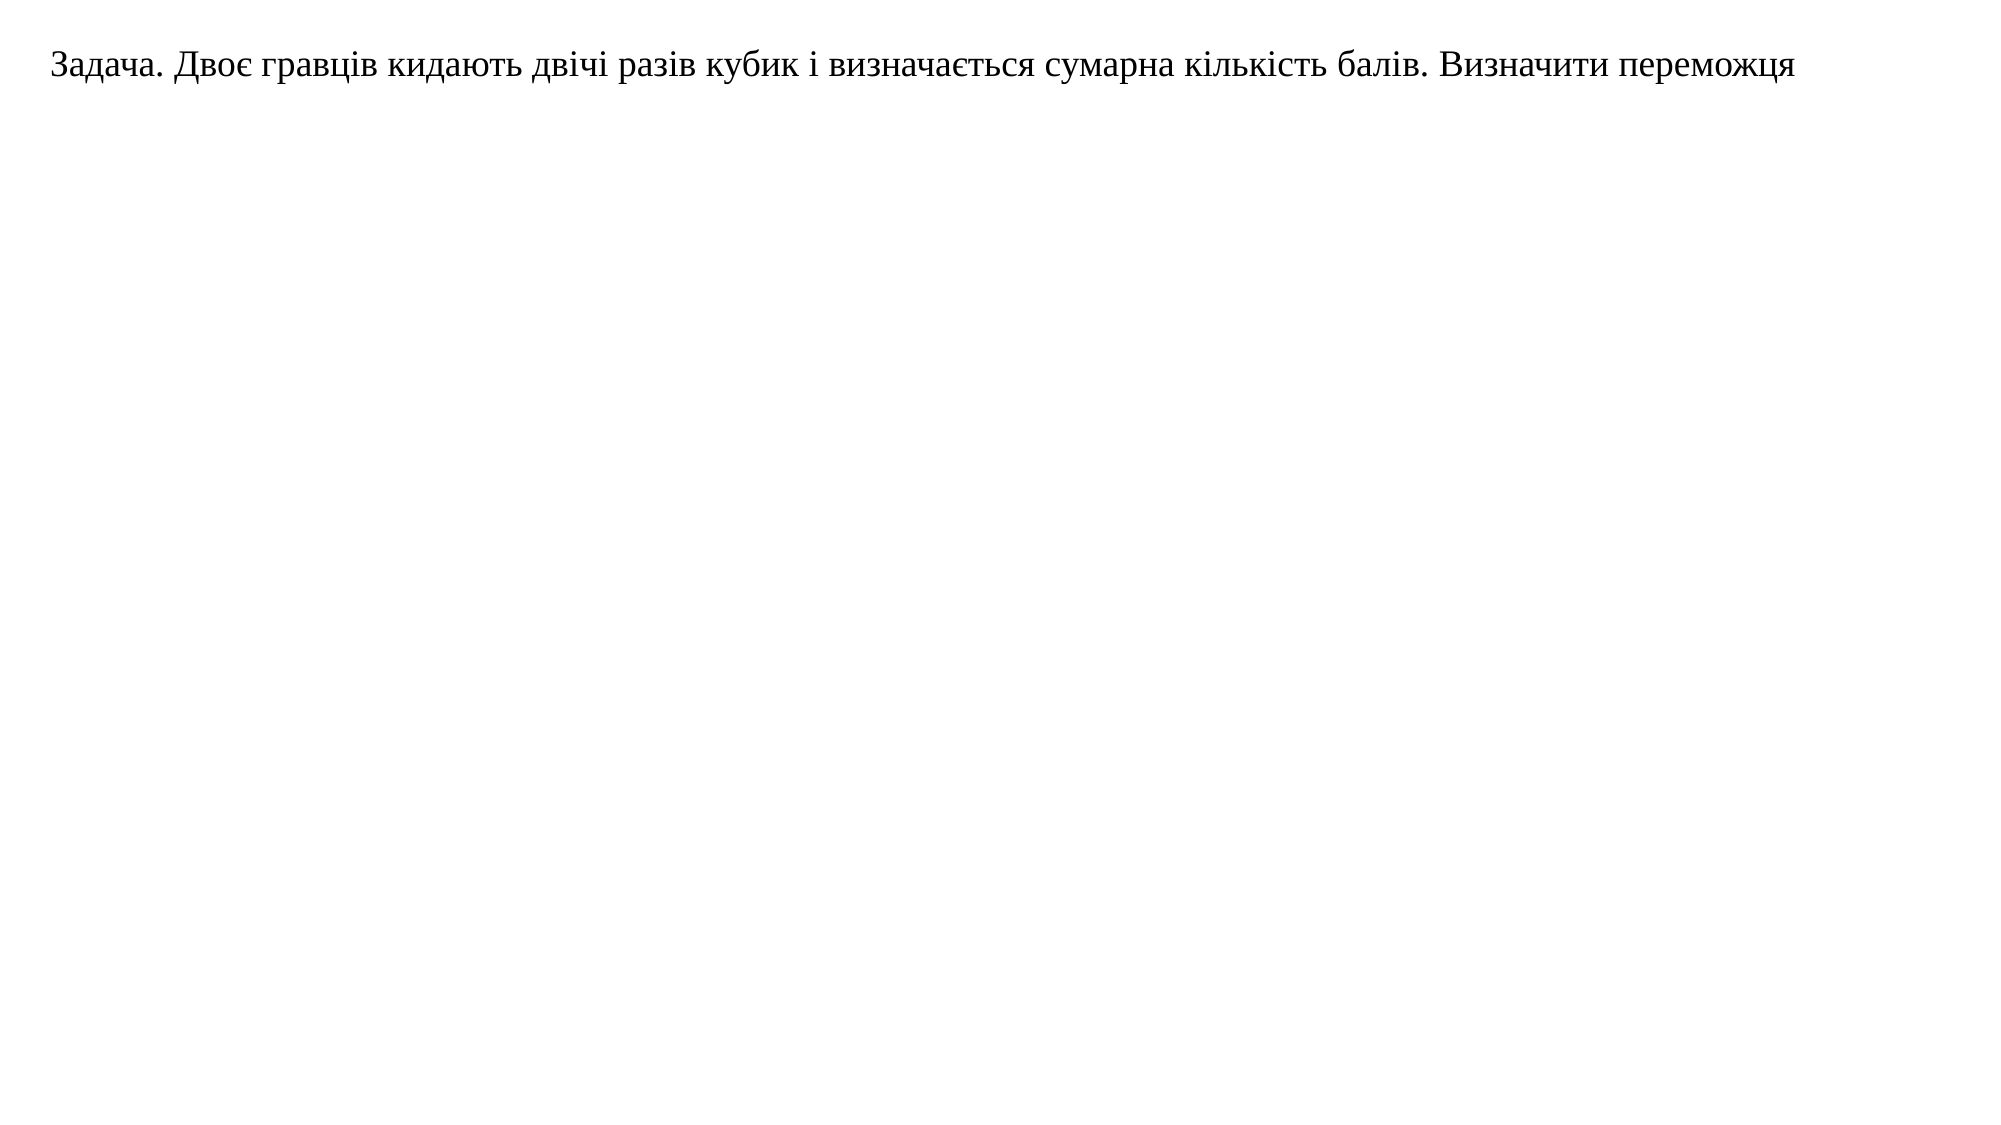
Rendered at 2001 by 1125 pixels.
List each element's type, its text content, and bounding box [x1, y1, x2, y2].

text_box Задача. Двоє гравців кидають двічі разів кубик і визначається сумарна кількість балів. Визначити переможця [35, 31, 1941, 92]
